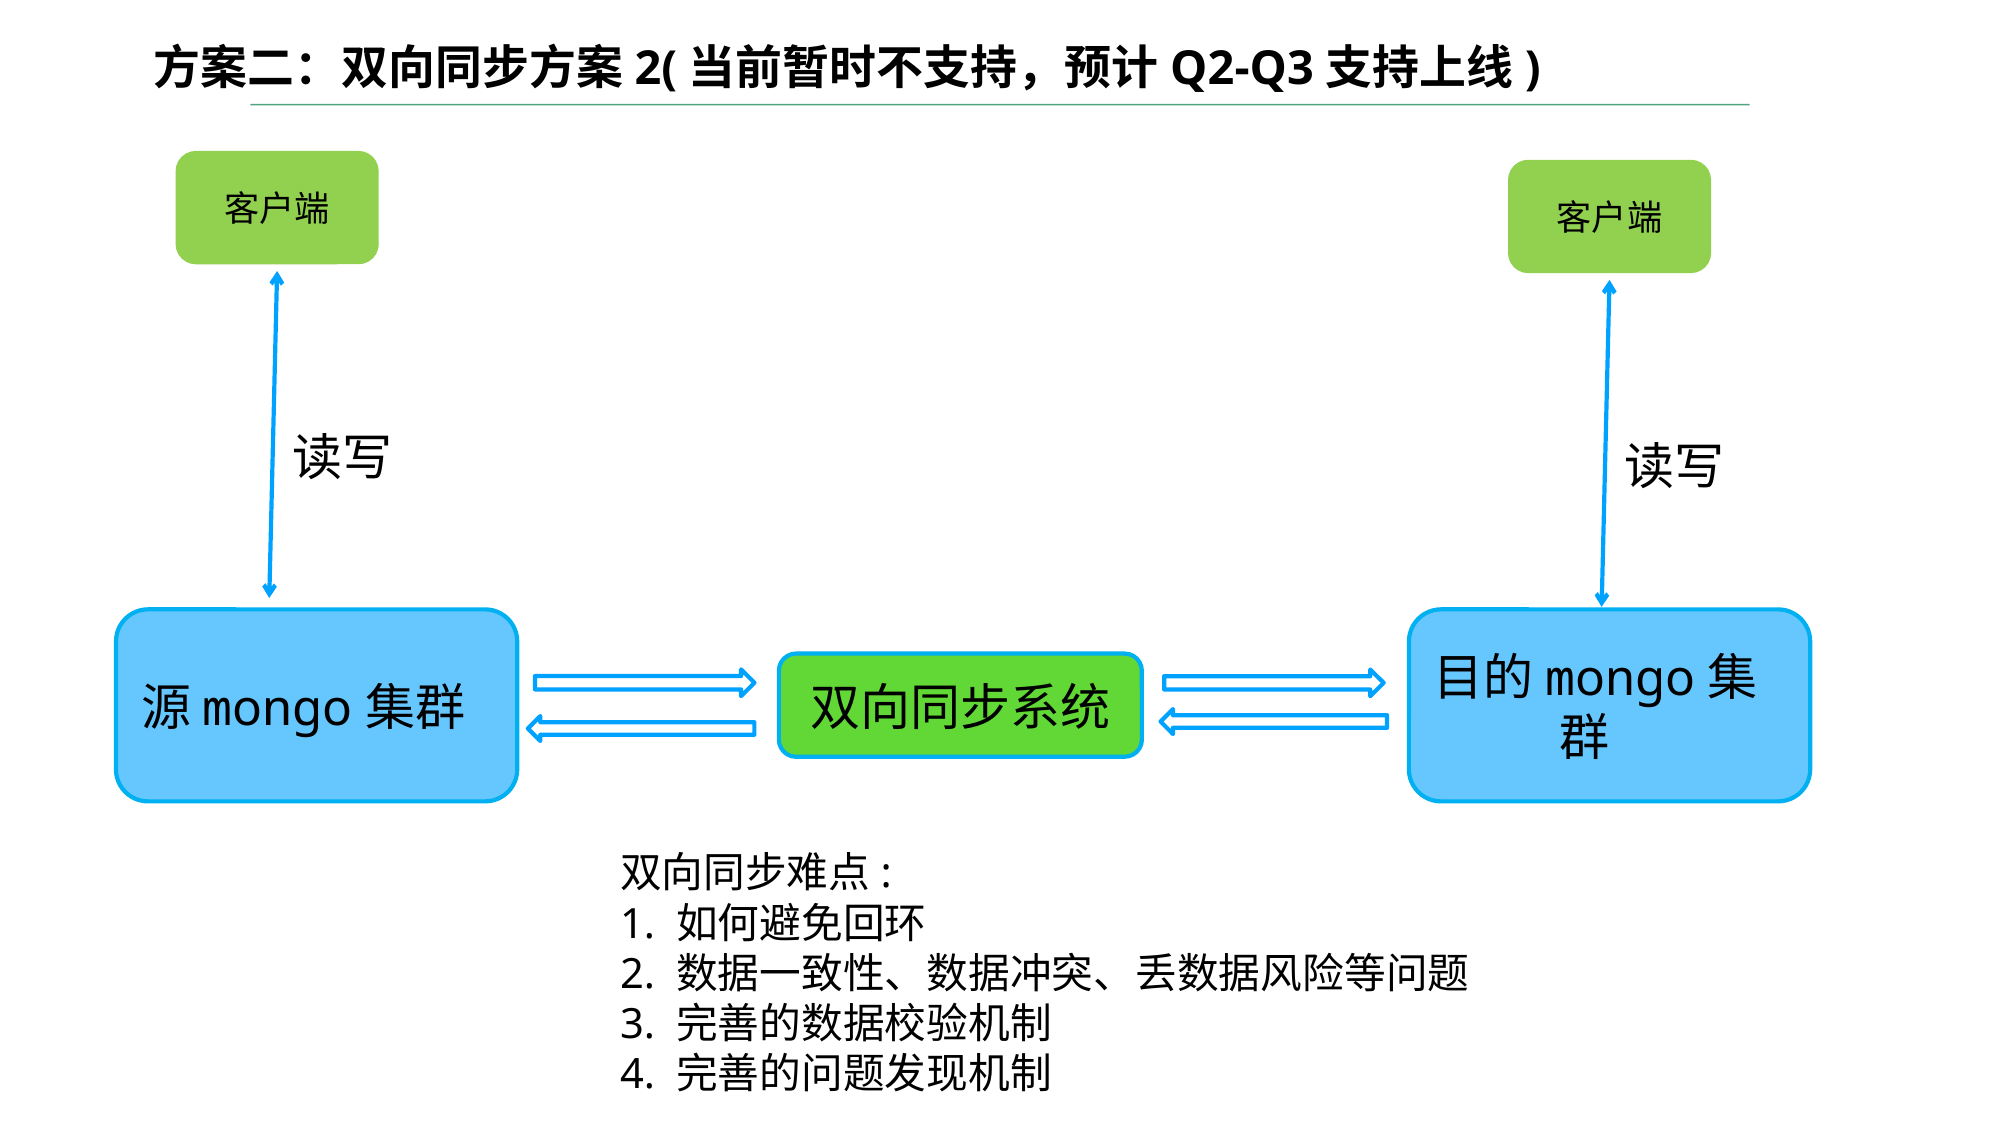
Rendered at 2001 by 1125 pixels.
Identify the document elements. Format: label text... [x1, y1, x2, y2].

text_box [1160, 709, 1388, 735]
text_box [1509, 161, 1710, 272]
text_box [99, 609, 518, 802]
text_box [177, 152, 377, 263]
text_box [268, 270, 278, 599]
text_box [1164, 669, 1384, 697]
list 双向同步难点: 1. 如何避免回环 2. 数据一致性、数据冲突、丢数据风险等问题 3. 完善的数据校验机制 4. 完善的问题发现机制 [611, 837, 1546, 1099]
text_box 读写 [1610, 426, 1748, 503]
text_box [1392, 609, 1811, 802]
text_box [534, 669, 755, 697]
text_box 读写 [278, 417, 416, 494]
text_box 方案二：双向同步方案2(当前暂时不支持，预计Q2-Q3支持上线) [147, 31, 1765, 100]
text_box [1601, 279, 1610, 608]
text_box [778, 653, 1143, 757]
text_box [527, 716, 755, 742]
